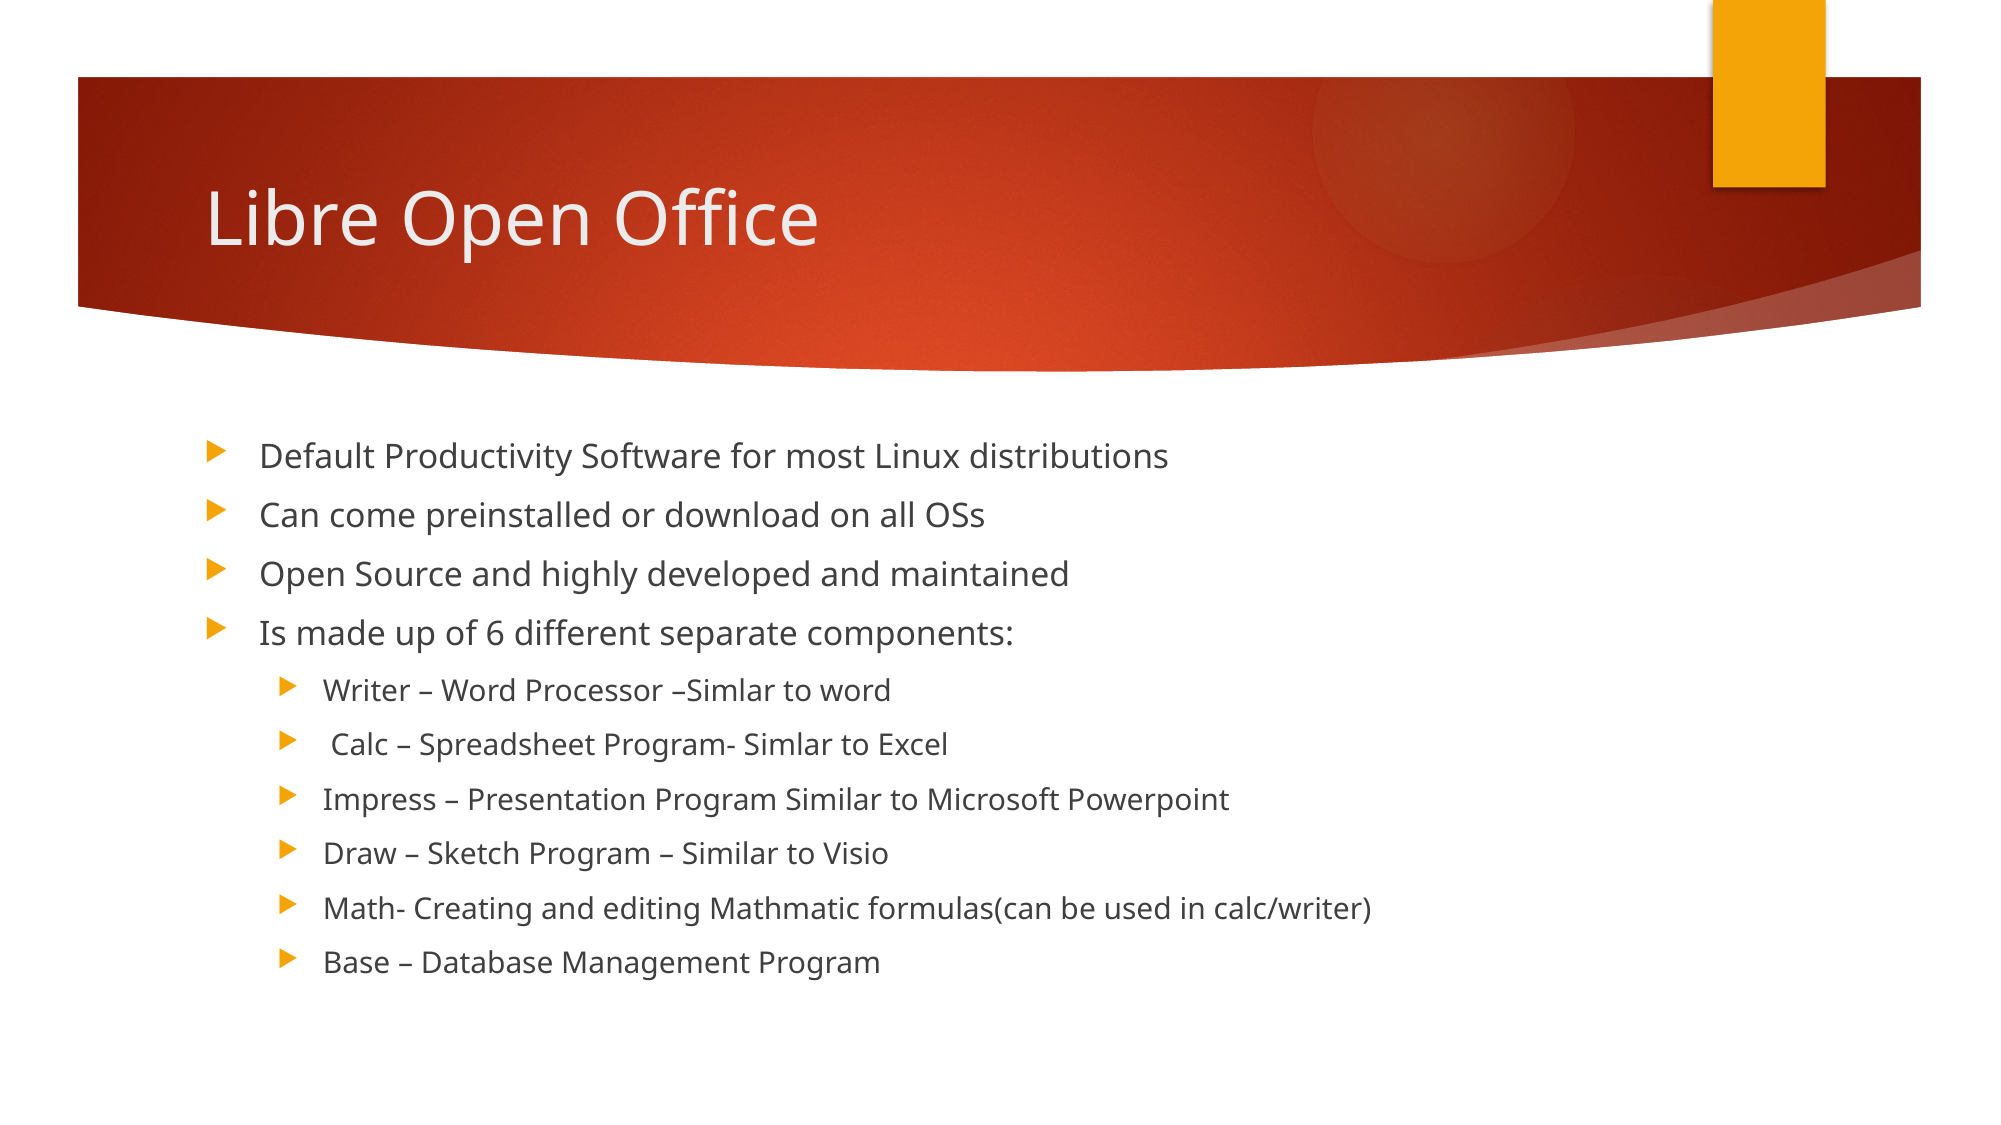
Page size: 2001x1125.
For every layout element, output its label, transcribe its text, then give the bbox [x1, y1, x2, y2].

list Default Productivity Software for most Linux distributions Can come preinstalled or download on all OSs Open Source and highly developed and maintained Is made up of 6 different separate components: Writer – Word Processor –Simlar to word Calc – Spreadsheet Program- Simlar to Excel Impress – Presentation Program Similar to Microsoft Powerpoint Draw – Sketch Program – Similar to Visio Math- Creating and editing Mathmatic formulas(can be used in calc/writer) Base – Database Management Program [189, 427, 1627, 988]
title Libre Open Office [189, 155, 1627, 275]
